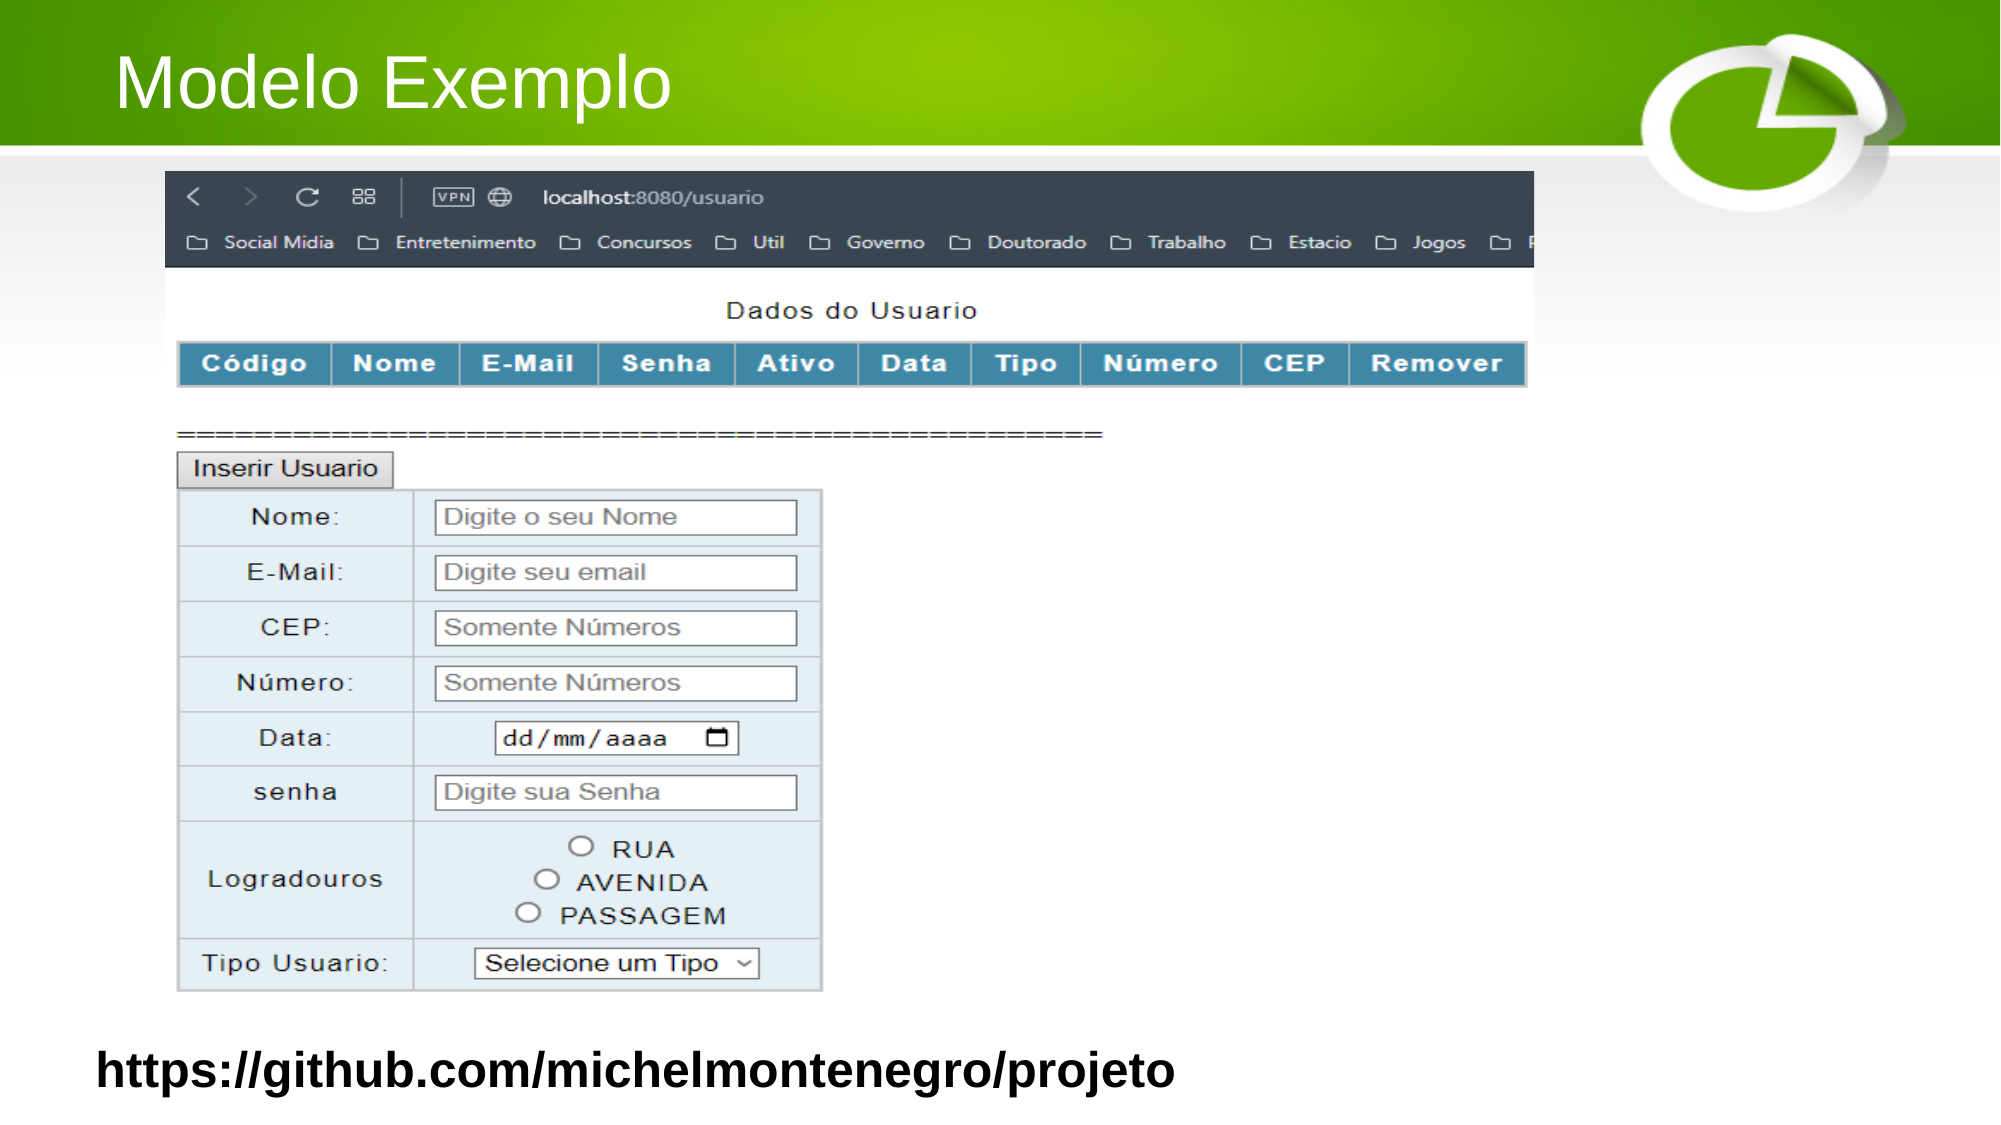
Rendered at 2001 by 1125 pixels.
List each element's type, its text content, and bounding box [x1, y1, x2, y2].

title Modelo Exemplo [99, 30, 1901, 127]
text_box https://github.com/michelmontenegro/projeto [80, 1030, 1700, 1106]
picture [0, 0, 2001, 1125]
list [165, 171, 1535, 1010]
